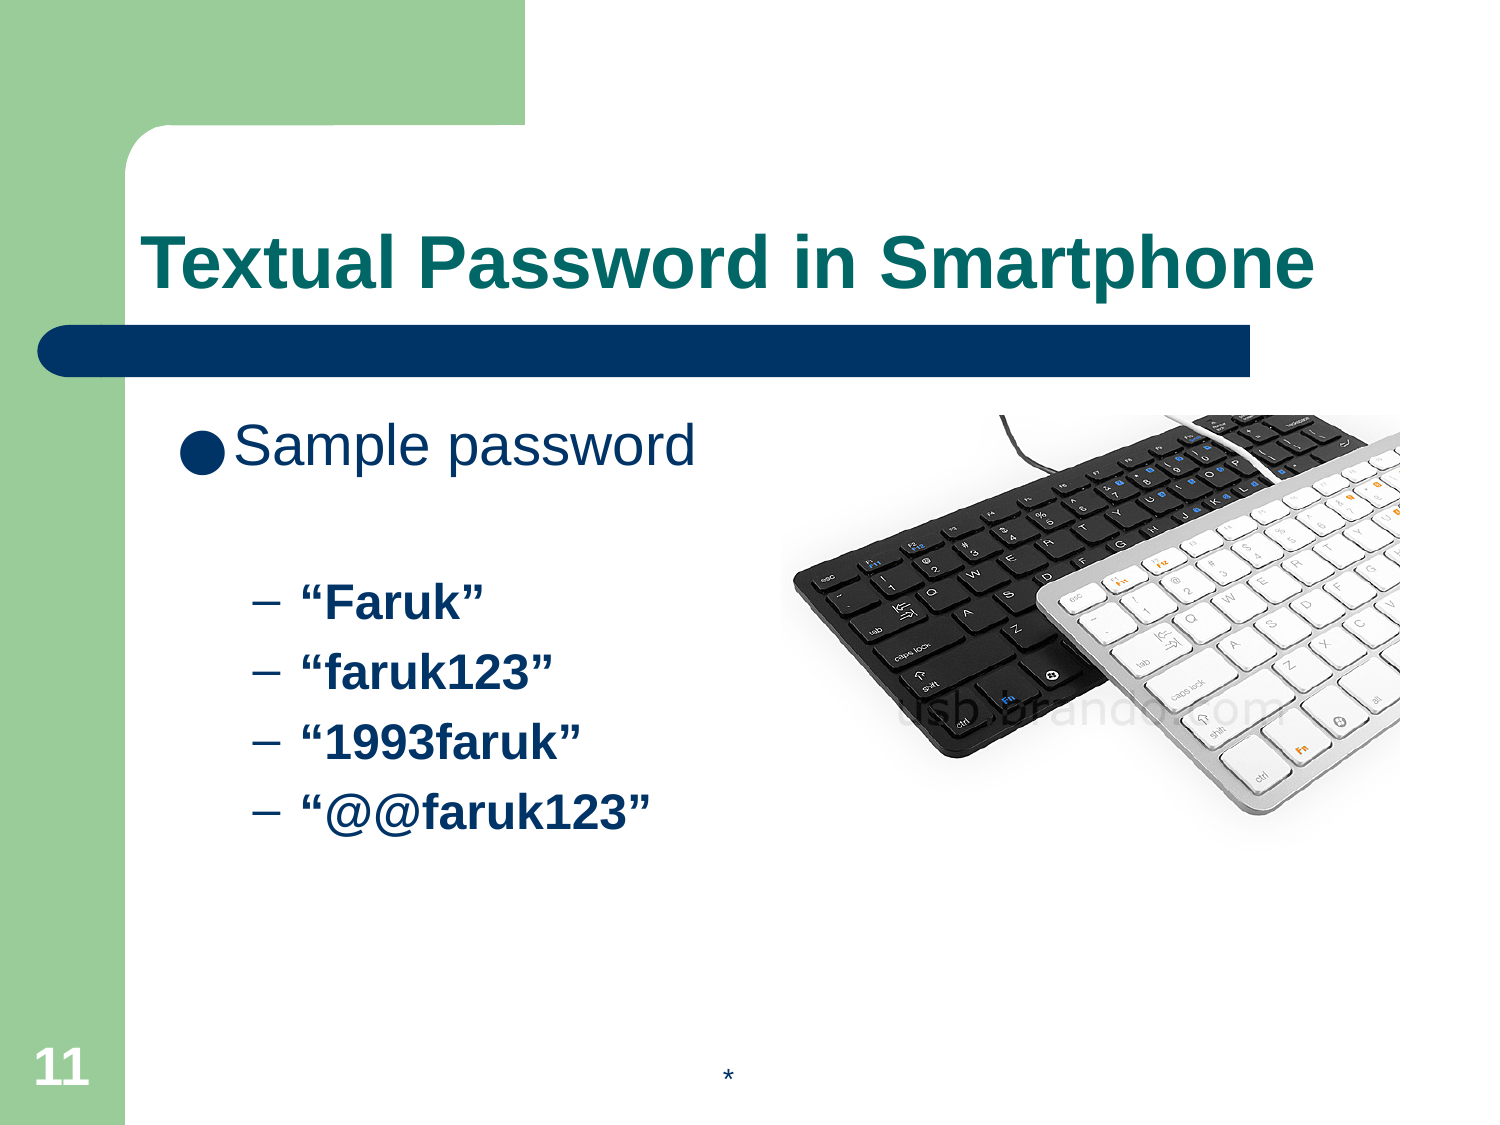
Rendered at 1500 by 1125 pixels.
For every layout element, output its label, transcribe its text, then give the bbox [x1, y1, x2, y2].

text_box ‹#› [13, 1023, 111, 1105]
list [780, 415, 1400, 854]
list Sample password “Faruk” “faruk123” “1993faruk” “@@faruk123” [162, 399, 781, 1011]
title Textual Password in Smartphone [125, 125, 1425, 313]
text_box * [399, 1025, 750, 1103]
